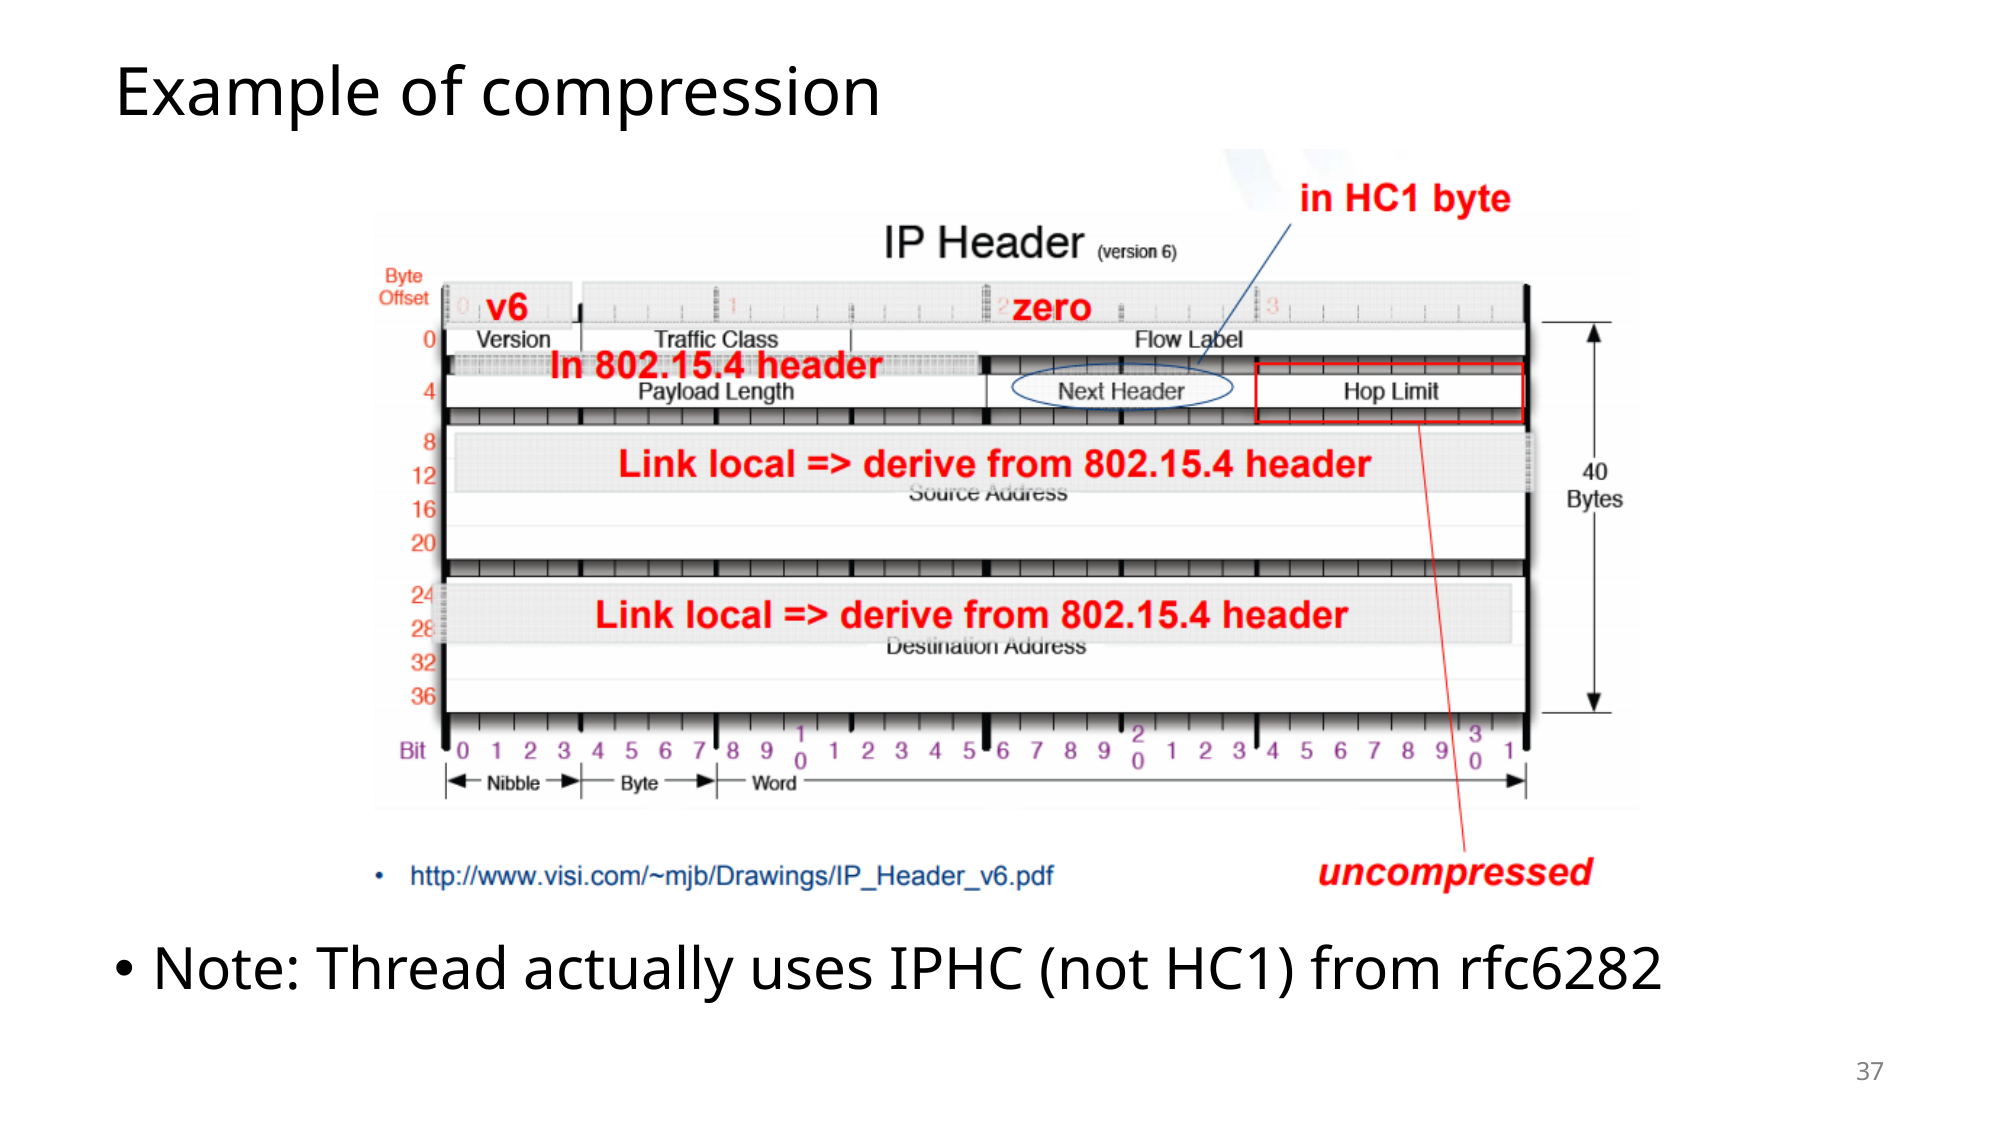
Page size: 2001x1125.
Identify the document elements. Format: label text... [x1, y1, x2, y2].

title Example of compression [99, 37, 1900, 150]
slide_number 37 [1749, 1042, 1900, 1103]
picture [360, 149, 1639, 920]
list Note: Thread actually uses IPHC (not HC1) from rfc6282 [99, 187, 1900, 1013]
